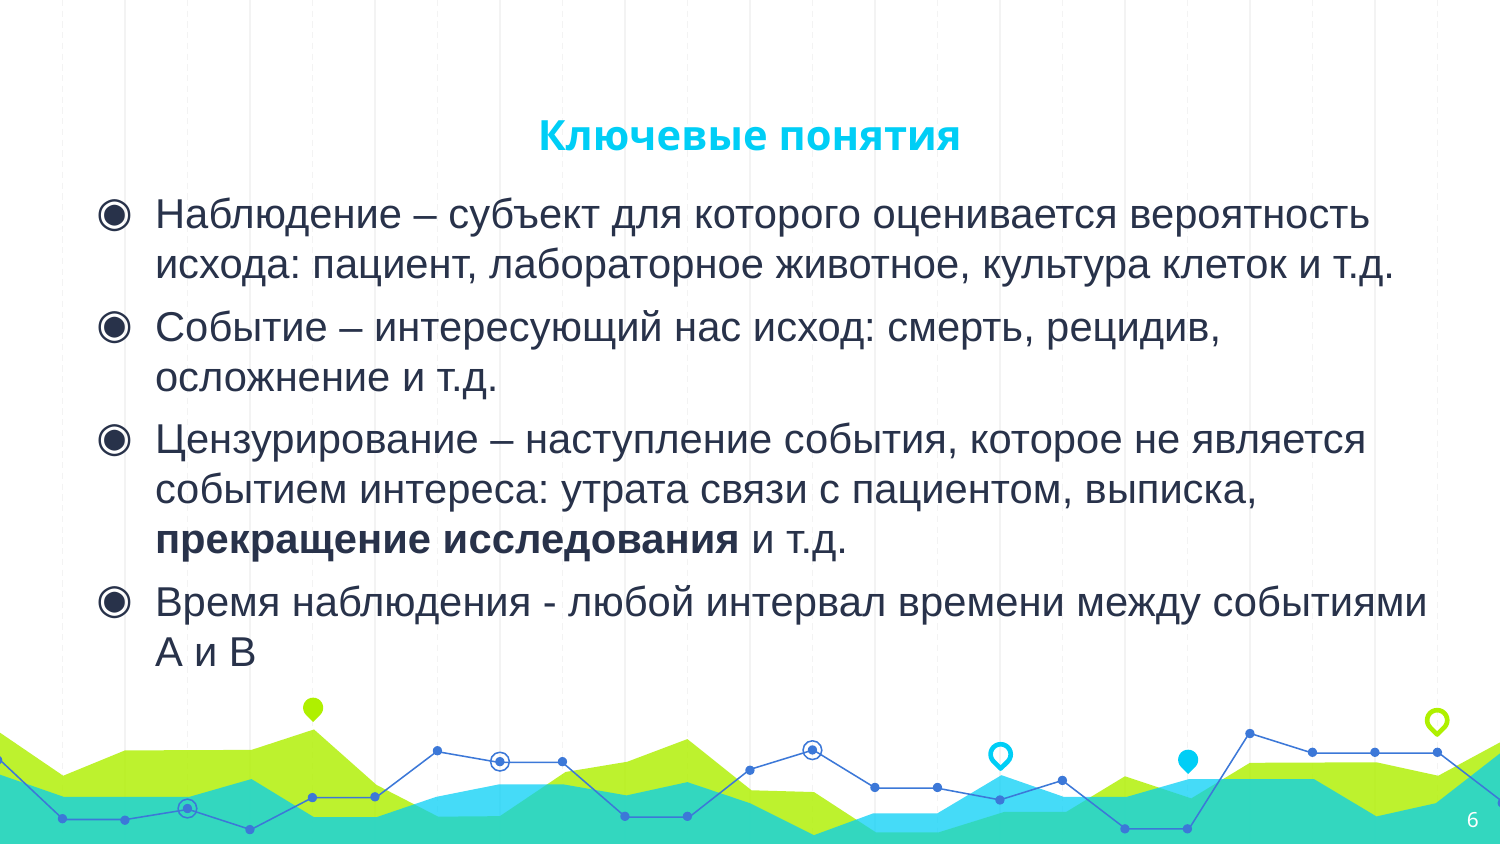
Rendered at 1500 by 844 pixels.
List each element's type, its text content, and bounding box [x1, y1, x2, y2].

title Ключевые понятия [176, 56, 1324, 172]
list Наблюдение – субъект для которого оценивается вероятность исхода: пациент, лабораторное животное, культура клеток и т.д. Событие – интересующий нас исход: смерть, рецидив, осложнение и т.д. Цензурирование – наступление события, которое не является событием интереса: утрата связи с пациентом, выписка, прекращение исследования и т.д. Время наблюдения - любой интервал времени между событиями А и В [64, 172, 1447, 694]
slide_number ‹#› [1403, 791, 1494, 844]
